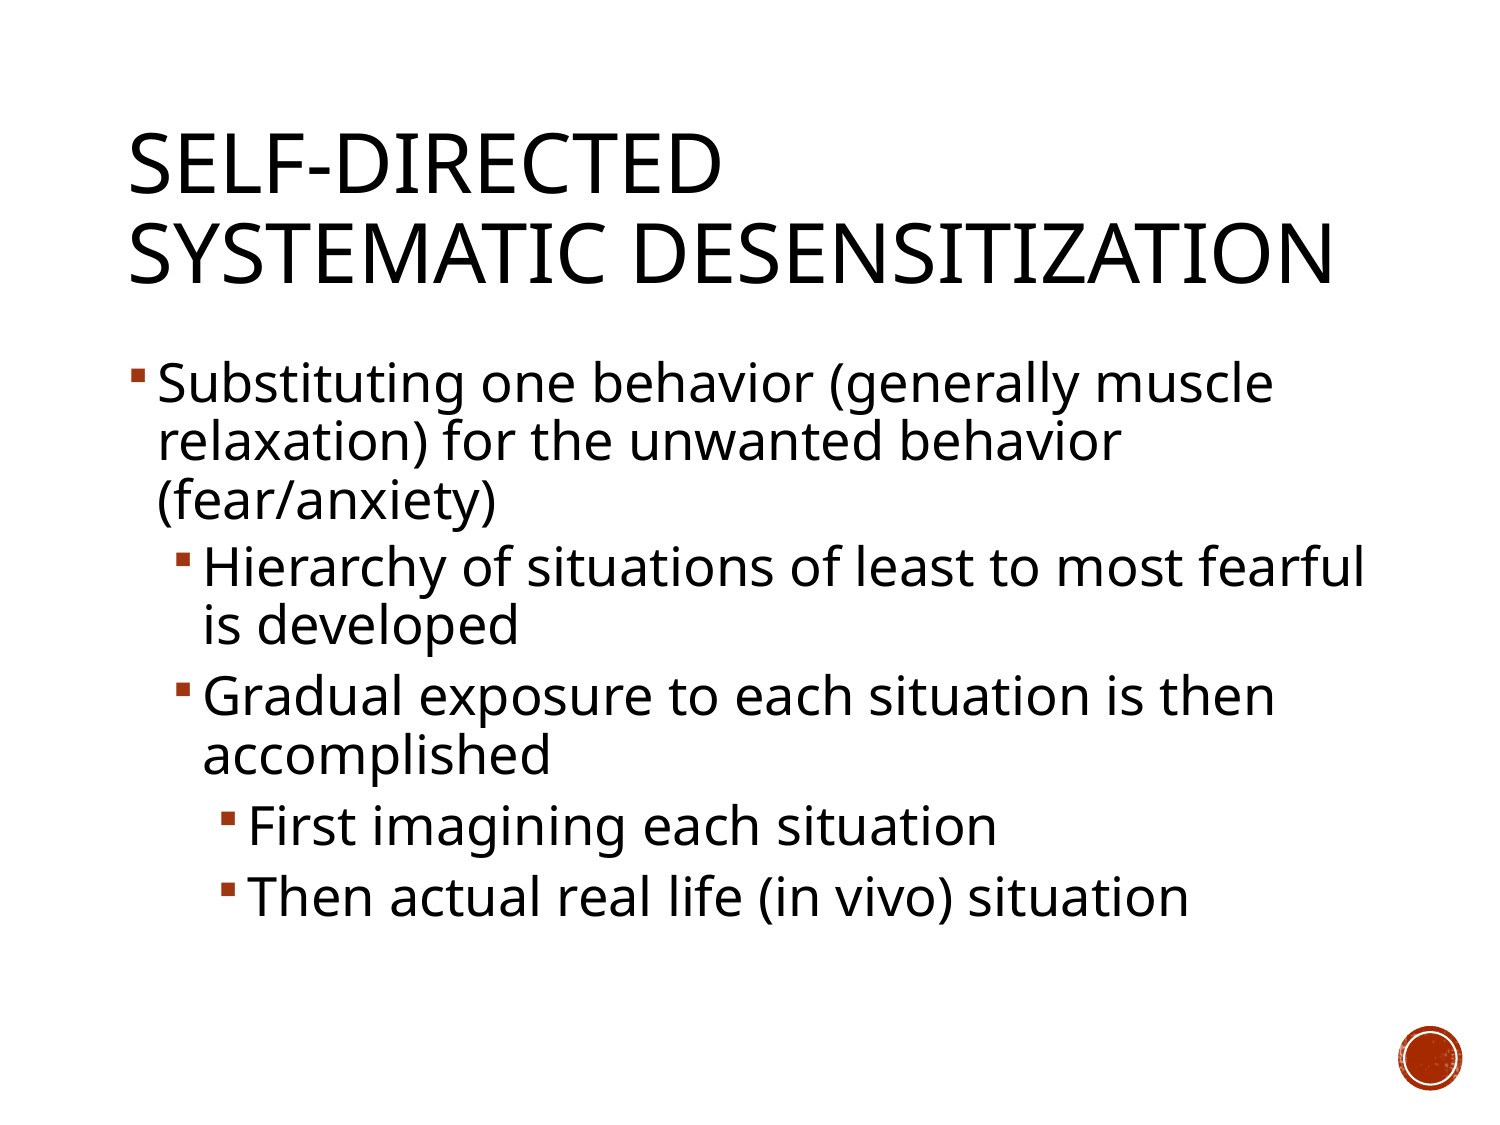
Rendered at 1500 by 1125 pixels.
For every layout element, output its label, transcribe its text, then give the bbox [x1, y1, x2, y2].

title Self-Directed Systematic Desensitization [112, 79, 1388, 344]
list Substituting one behavior (generally muscle relaxation) for the unwanted behavior (fear/anxiety) Hierarchy of situations of least to most fearful is developed Gradual exposure to each situation is then accomplished First imagining each situation Then actual real life (in vivo) situation [112, 348, 1388, 1013]
